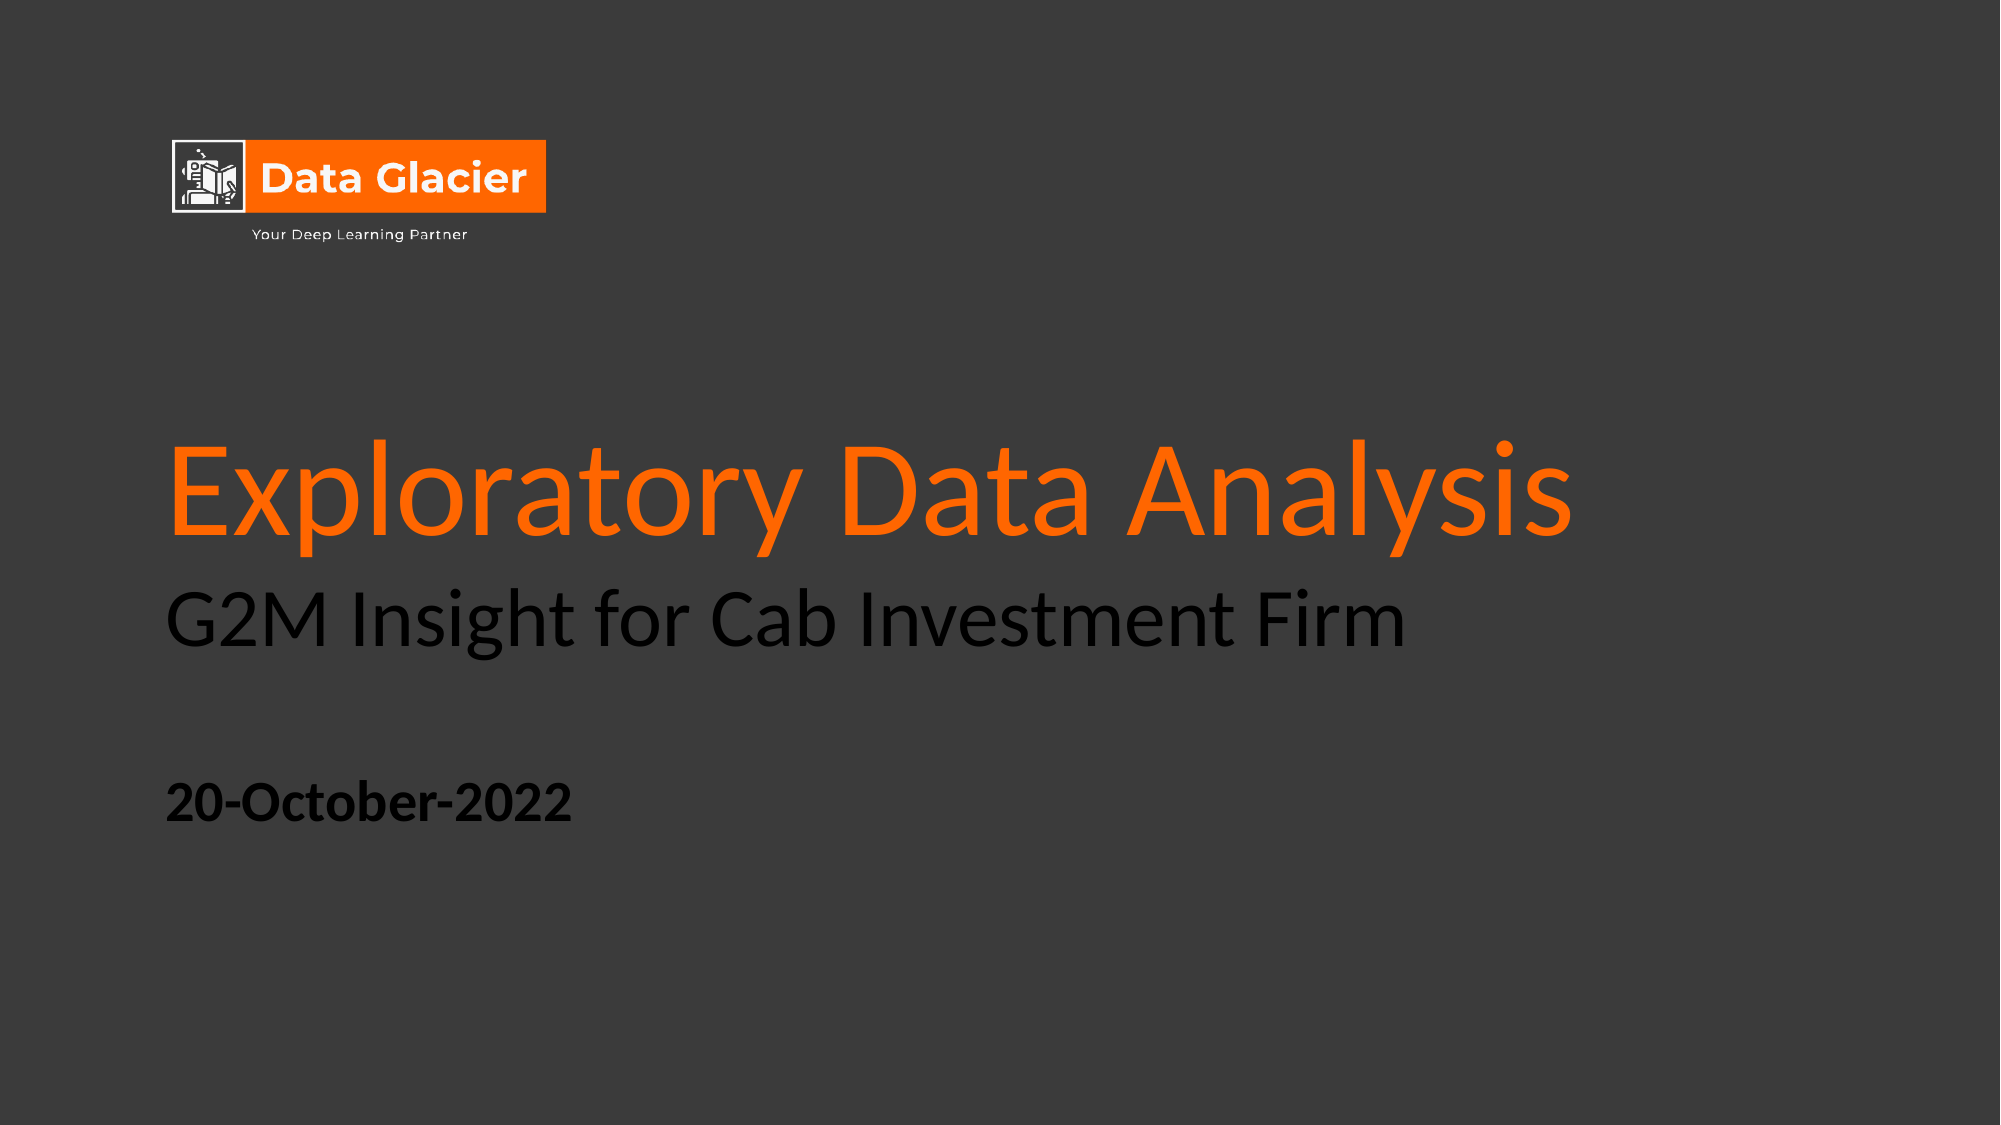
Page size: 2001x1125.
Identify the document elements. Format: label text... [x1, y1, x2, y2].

picture [168, 0, 550, 382]
text_box Exploratory Data Analysis G2M Insight for Cab Investment Firm 20-October-2022 [150, 390, 1591, 841]
